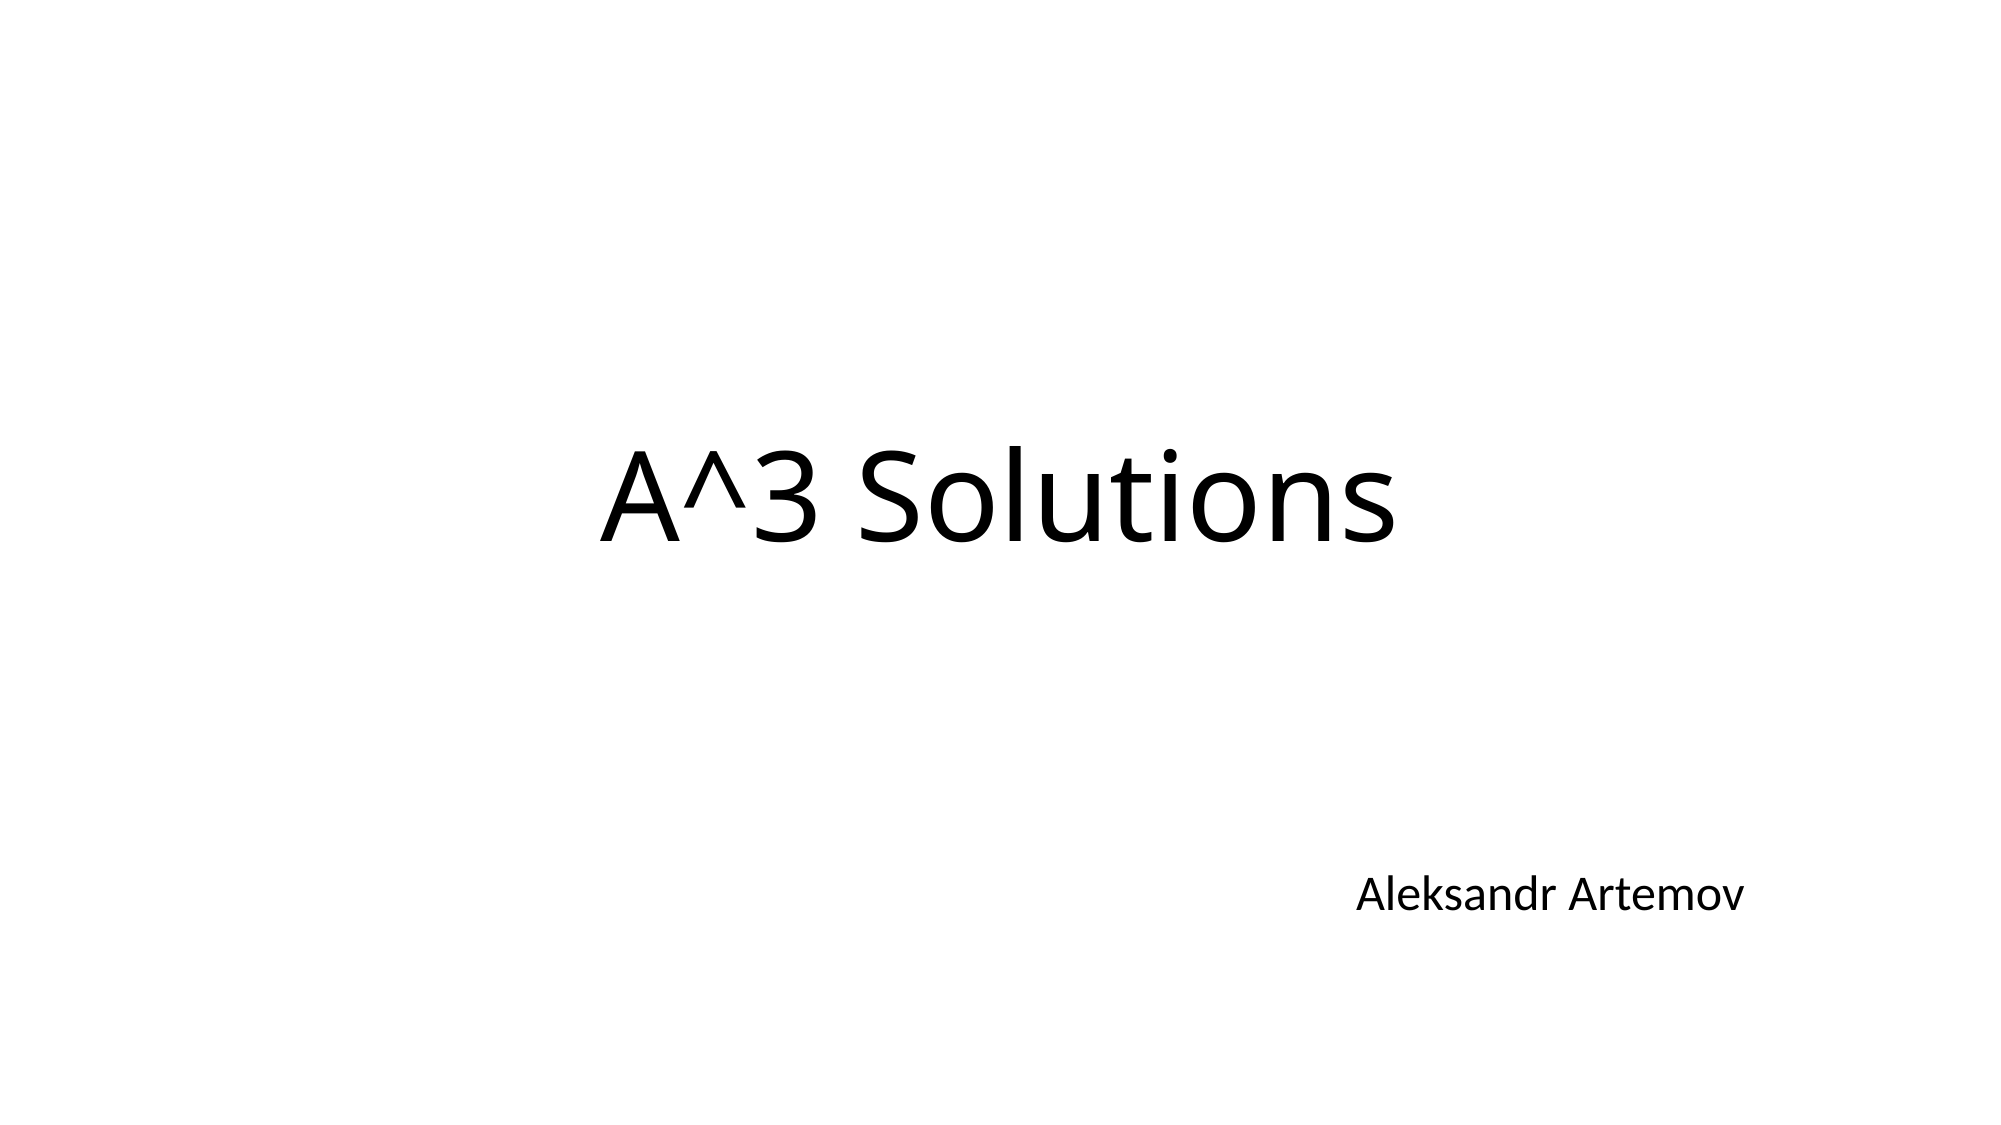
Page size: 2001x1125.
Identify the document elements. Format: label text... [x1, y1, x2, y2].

subtitle Aleksandr Artemov [1272, 860, 1829, 961]
title A^3 Solutions [249, 184, 1750, 576]
